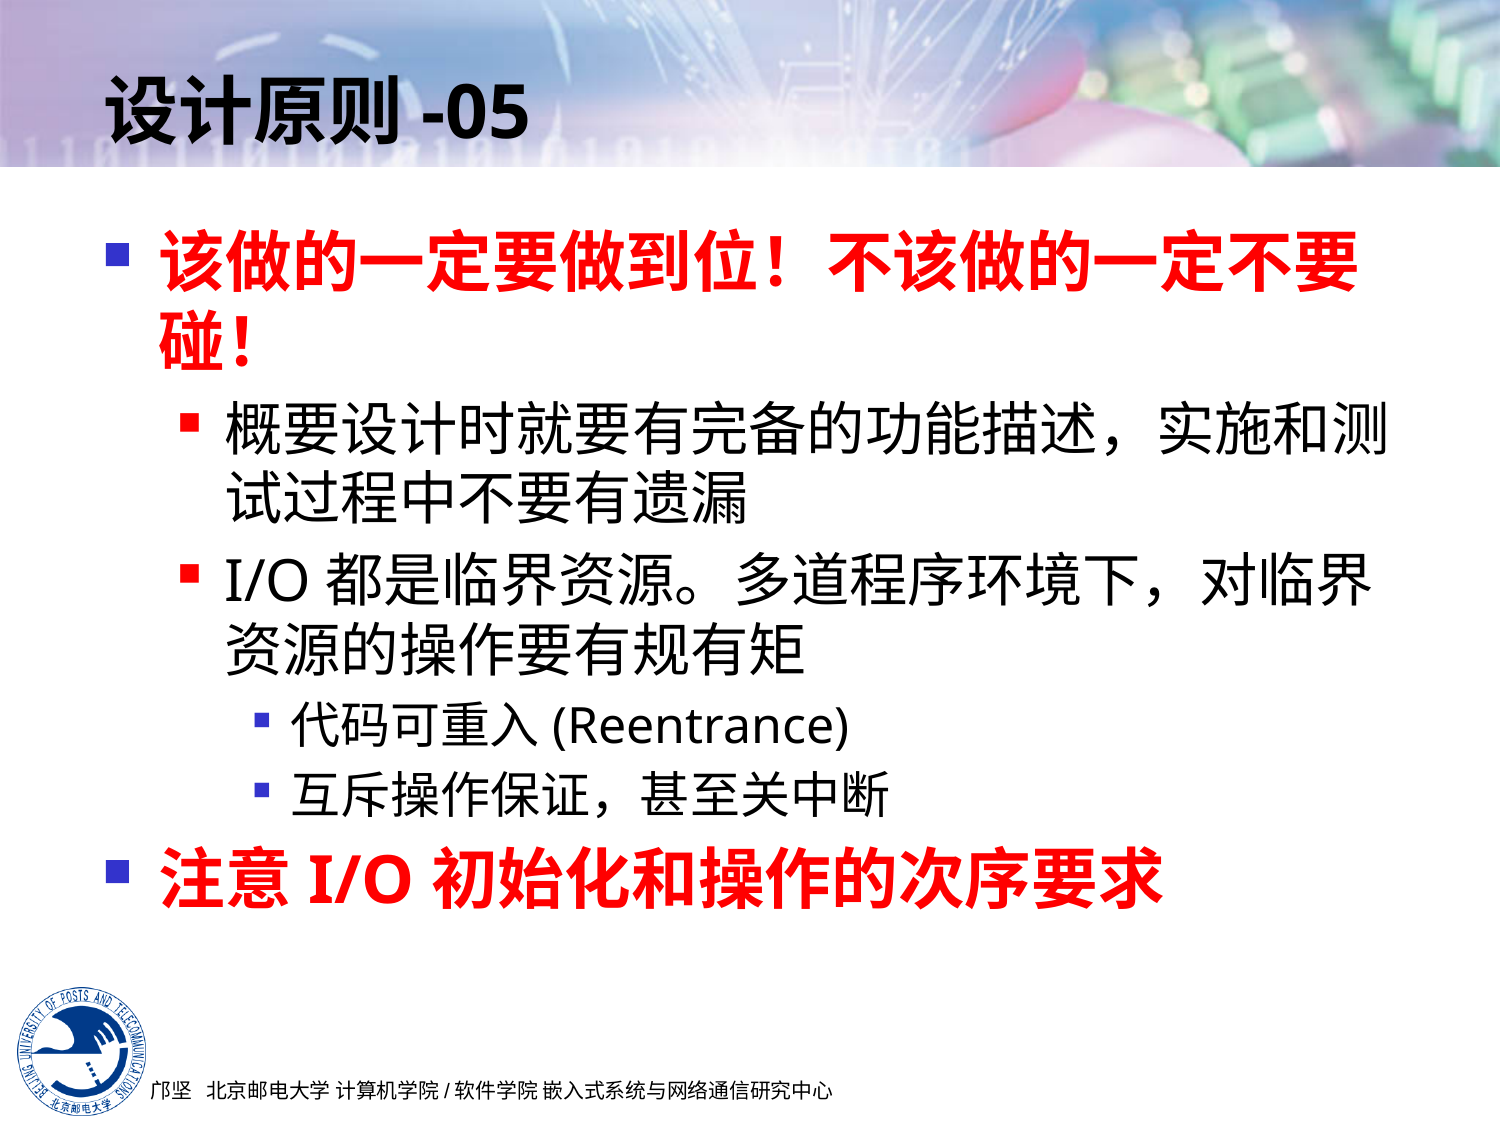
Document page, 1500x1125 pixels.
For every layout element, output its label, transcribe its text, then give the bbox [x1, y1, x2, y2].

list 该做的一定要做到位！不该做的一定不要碰！ 概要设计时就要有完备的功能描述，实施和测试过程中不要有遗漏 I/O都是临界资源。多道程序环境下，对临界资源的操作要有规有矩 代码可重入(Reentrance) 互斥操作保证，甚至关中断 注意I/O初始化和操作的次序要求 [87, 212, 1413, 1025]
picture [0, 0, 1500, 167]
title 设计原则-05 [88, 48, 1500, 161]
picture [17, 987, 146, 1116]
